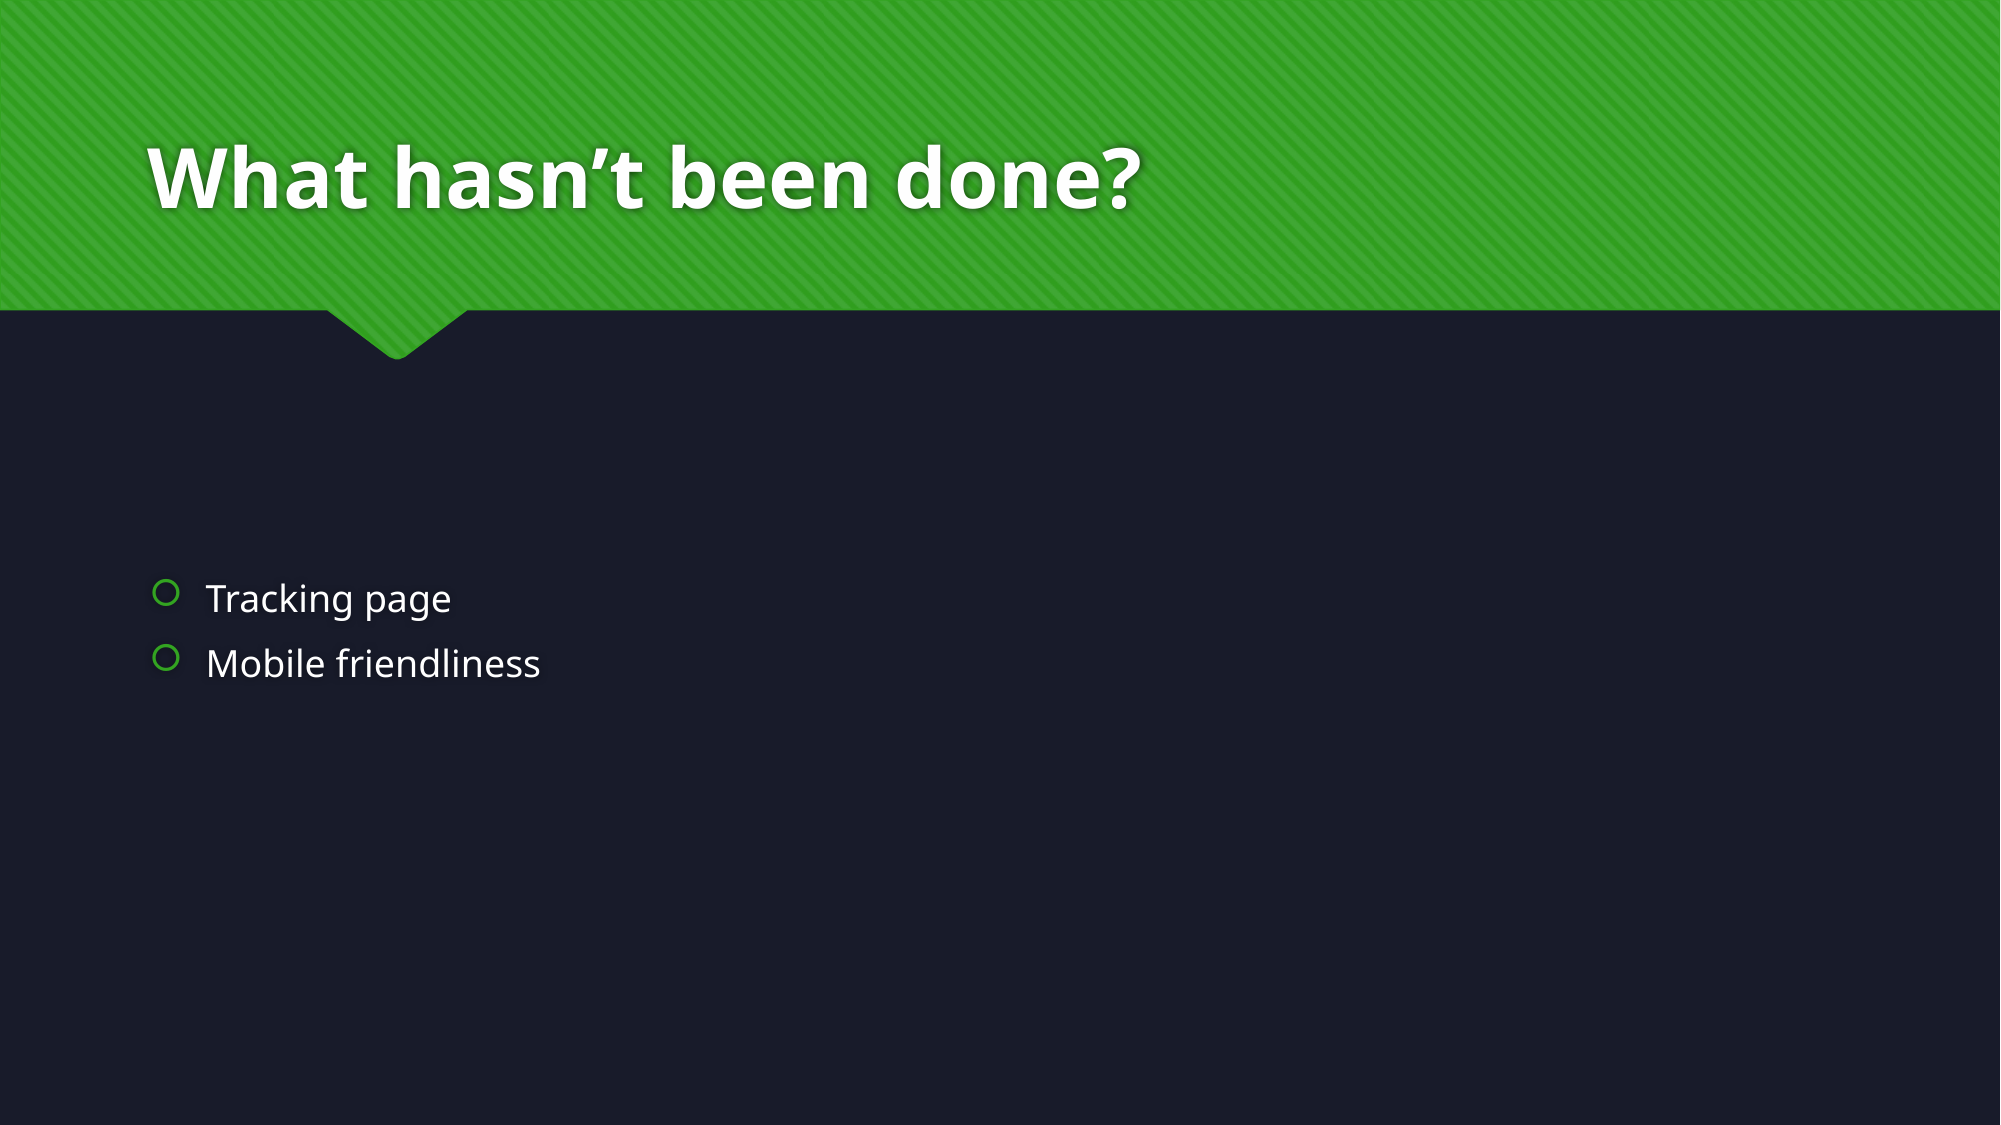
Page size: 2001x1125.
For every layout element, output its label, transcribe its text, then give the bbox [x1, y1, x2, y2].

list Tracking page Mobile friendliness [134, 364, 1866, 962]
title What hasn’t been done? [132, 73, 1868, 233]
